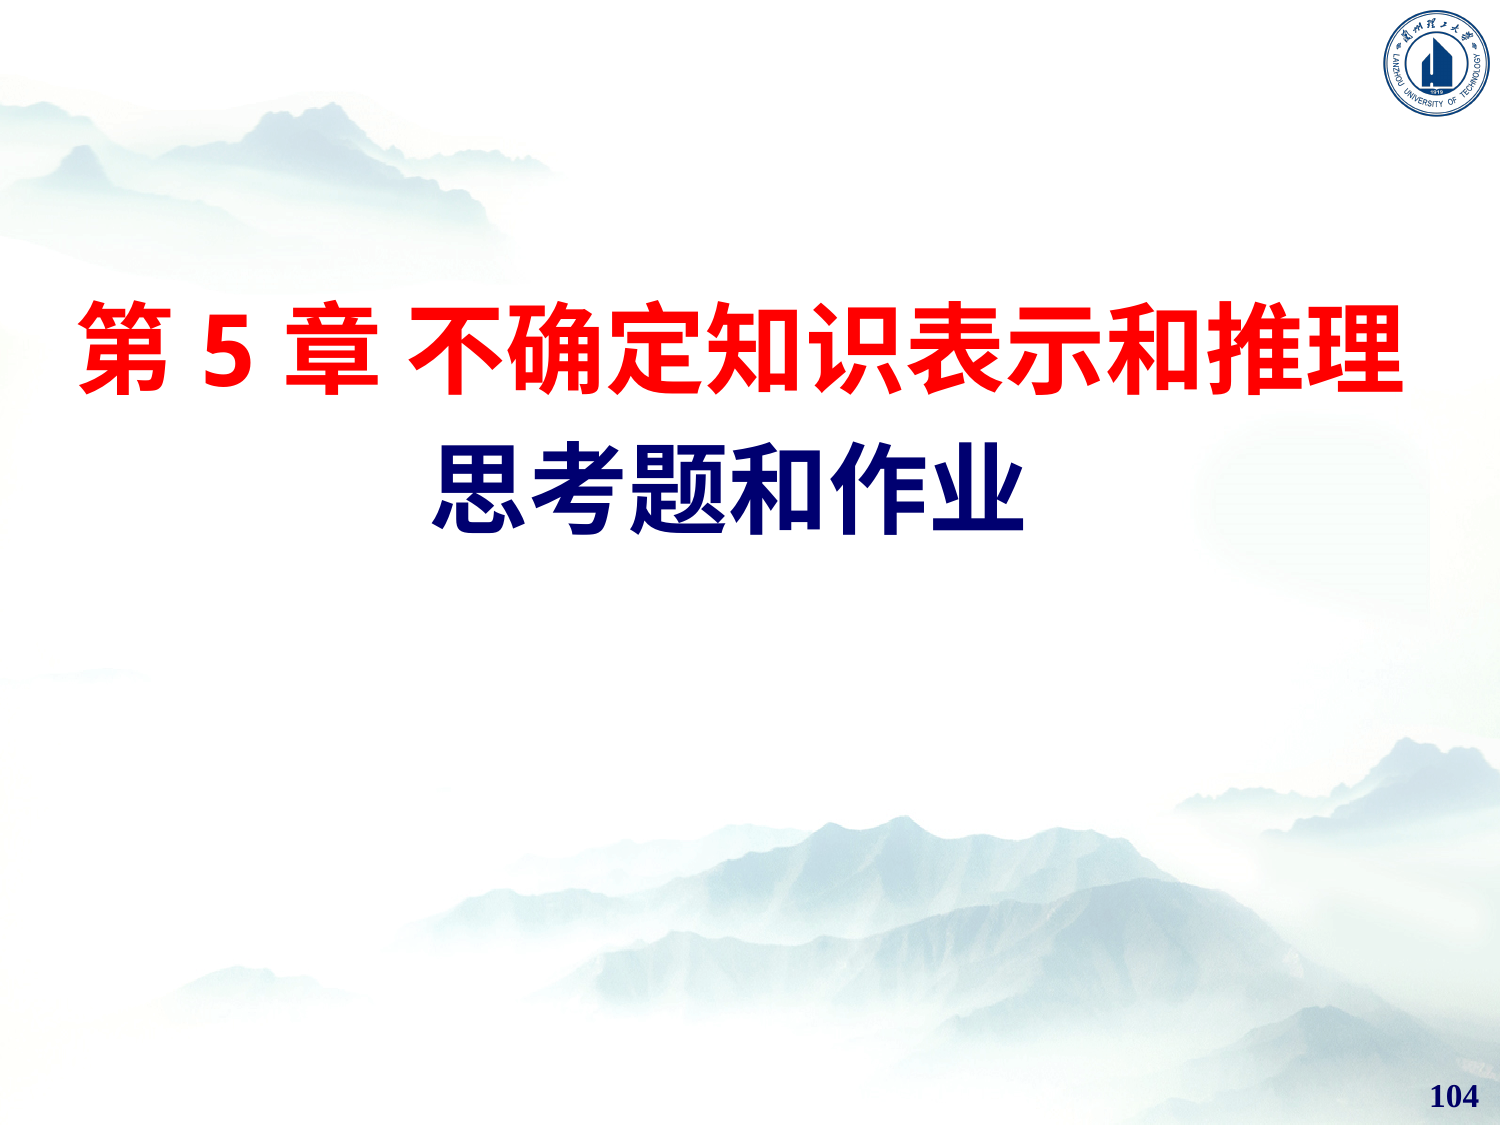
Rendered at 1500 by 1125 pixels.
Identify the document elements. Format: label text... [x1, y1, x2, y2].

picture [0, 0, 1500, 1125]
slide_number 104 [1181, 1066, 1495, 1125]
text_box 第5章 不确定知识表示和推理 思考题和作业 [53, 278, 1427, 567]
